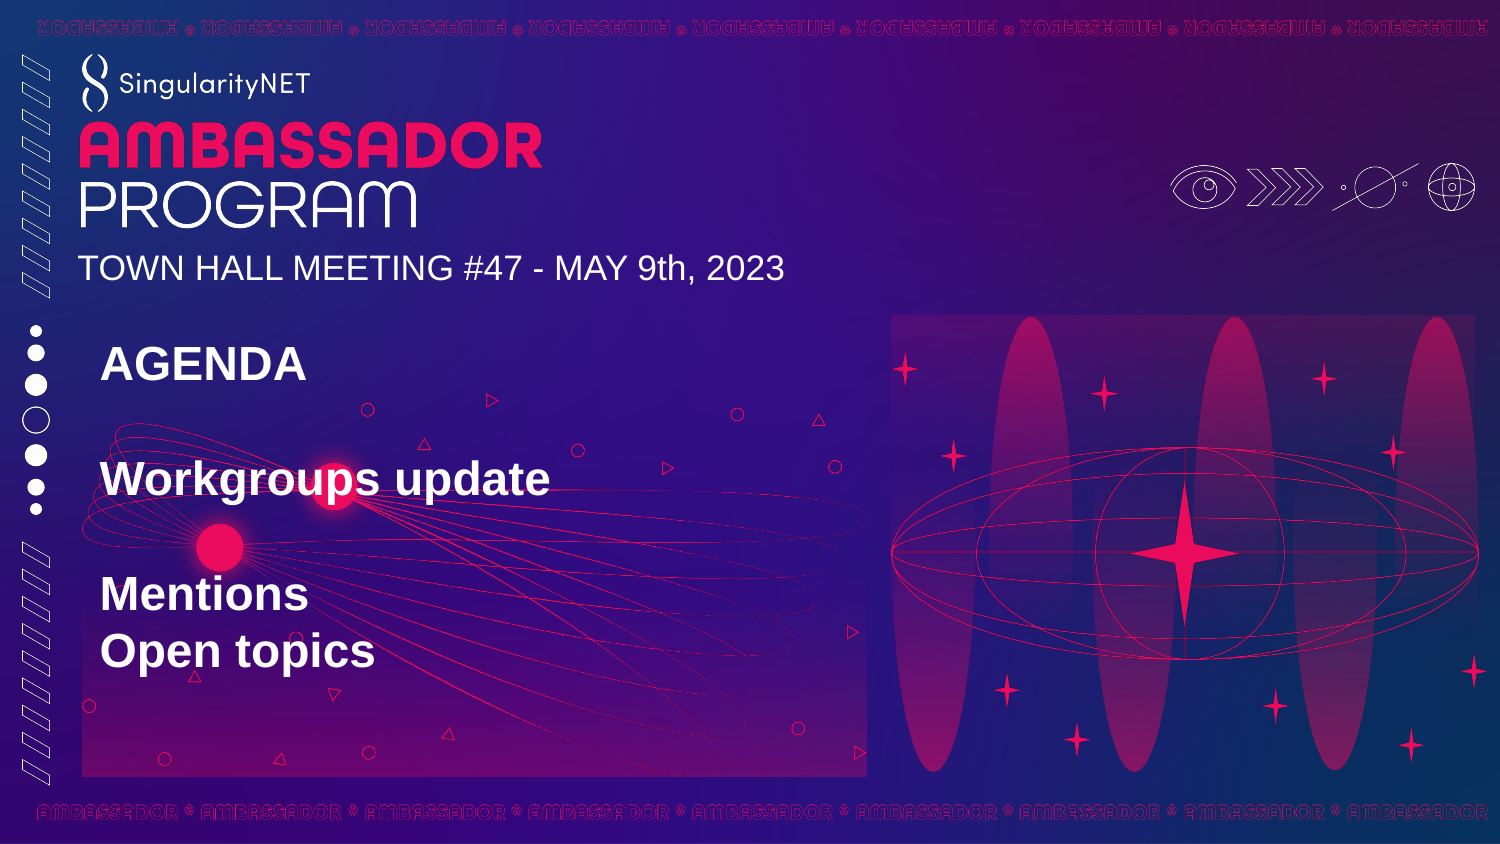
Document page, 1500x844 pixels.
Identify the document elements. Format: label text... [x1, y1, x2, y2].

text_box AGENDA Workgroups update Mentions Open topics [84, 317, 885, 693]
picture [0, 0, 1500, 844]
text_box TOWN HALL MEETING #47 - MAY 9th, 2023 [62, 229, 990, 345]
